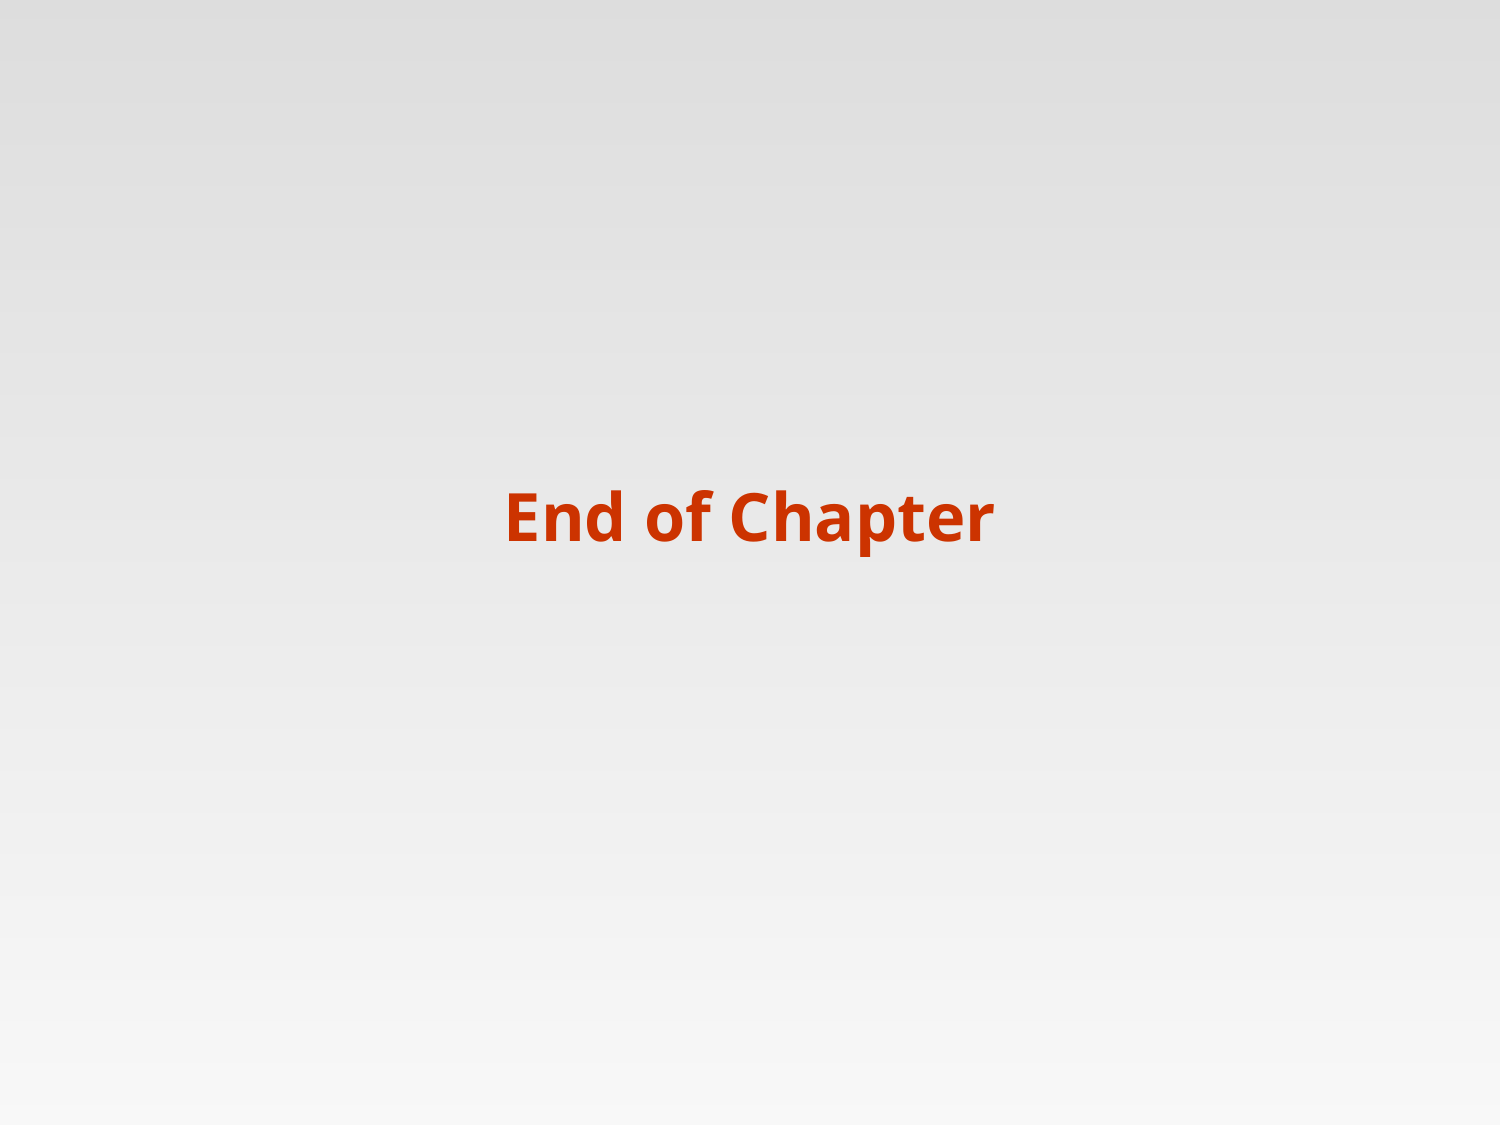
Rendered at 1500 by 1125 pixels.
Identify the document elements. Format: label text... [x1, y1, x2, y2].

title End of Chapter [112, 375, 1388, 563]
